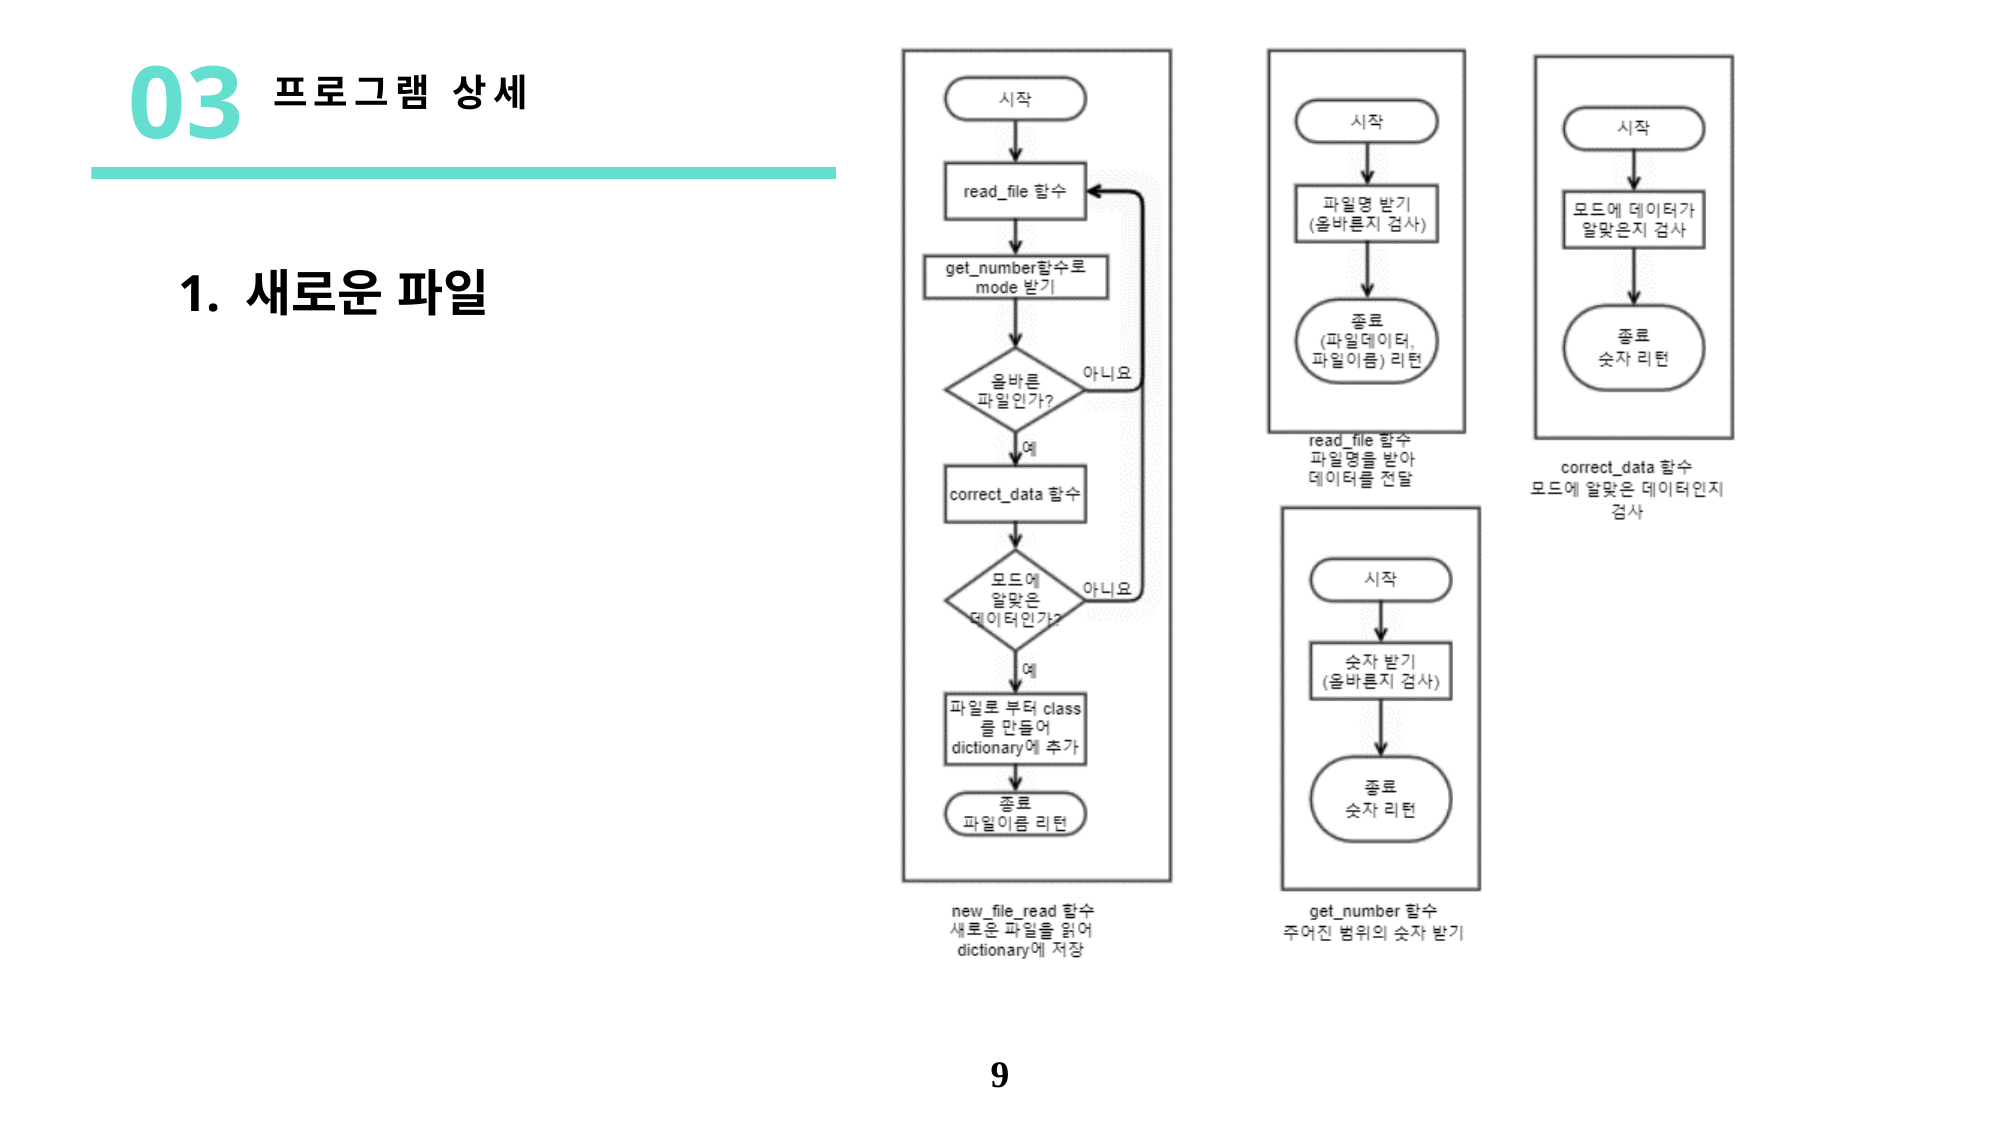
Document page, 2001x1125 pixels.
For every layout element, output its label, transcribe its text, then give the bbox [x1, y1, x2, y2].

picture [881, 22, 1757, 986]
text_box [114, 30, 813, 168]
text_box 1. 새로운 파일 [163, 180, 558, 329]
text_box [90, 166, 837, 180]
footer 9 [662, 1042, 1338, 1103]
